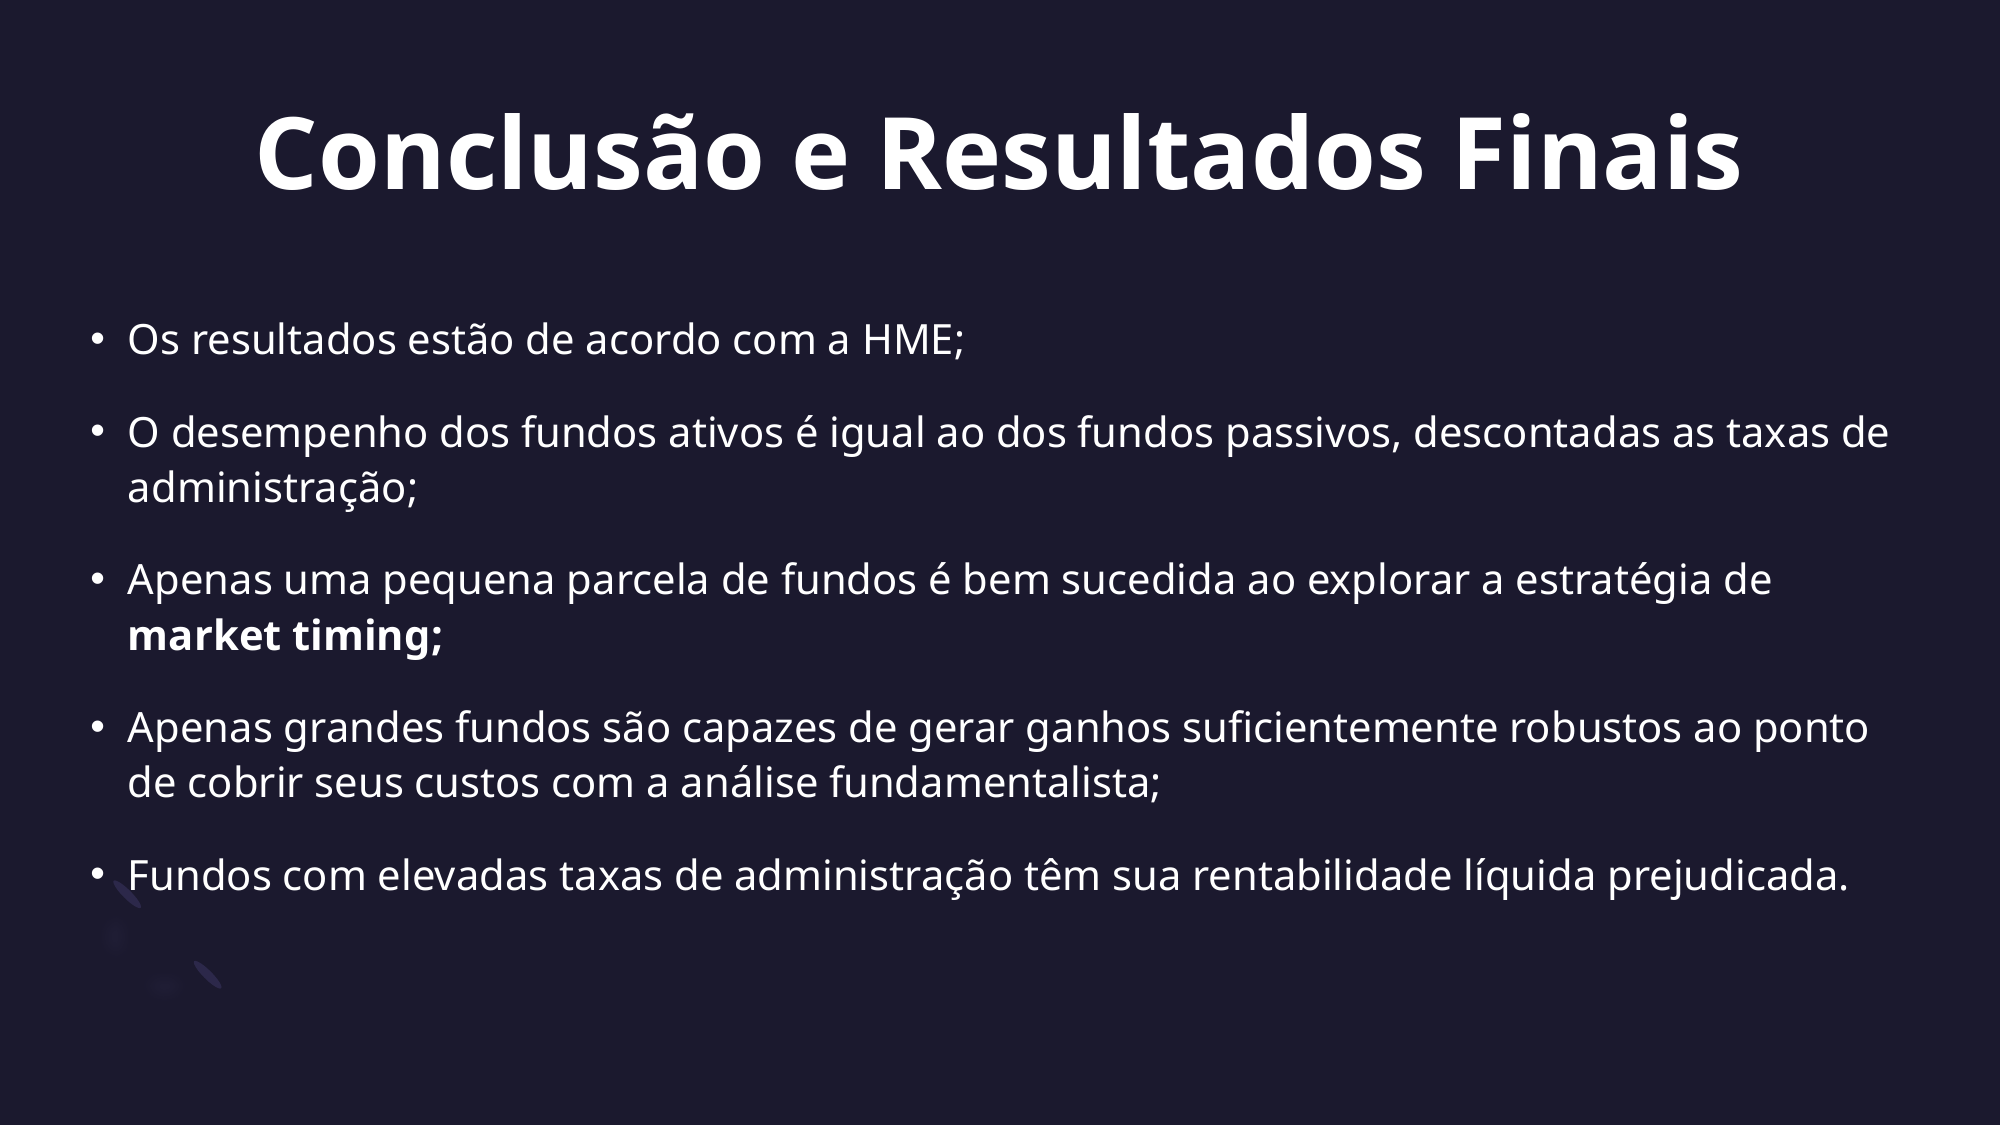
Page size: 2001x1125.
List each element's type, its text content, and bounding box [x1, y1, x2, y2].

list Os resultados estão de acordo com a HME; O desempenho dos fundos ativos é igual ao dos fundos passivos, descontadas as taxas de administração; Apenas uma pequena parcela de fundos é bem sucedida ao explorar a estratégia de market timing; Apenas grandes fundos são capazes de gerar ganhos suficientemente robustos ao ponto de cobrir seus custos com a análise fundamentalista; Fundos com elevadas taxas de administração têm sua rentabilidade líquida prejudicada. [90, 308, 1910, 1091]
title Conclusão e Resultados Finais [90, 90, 1910, 308]
